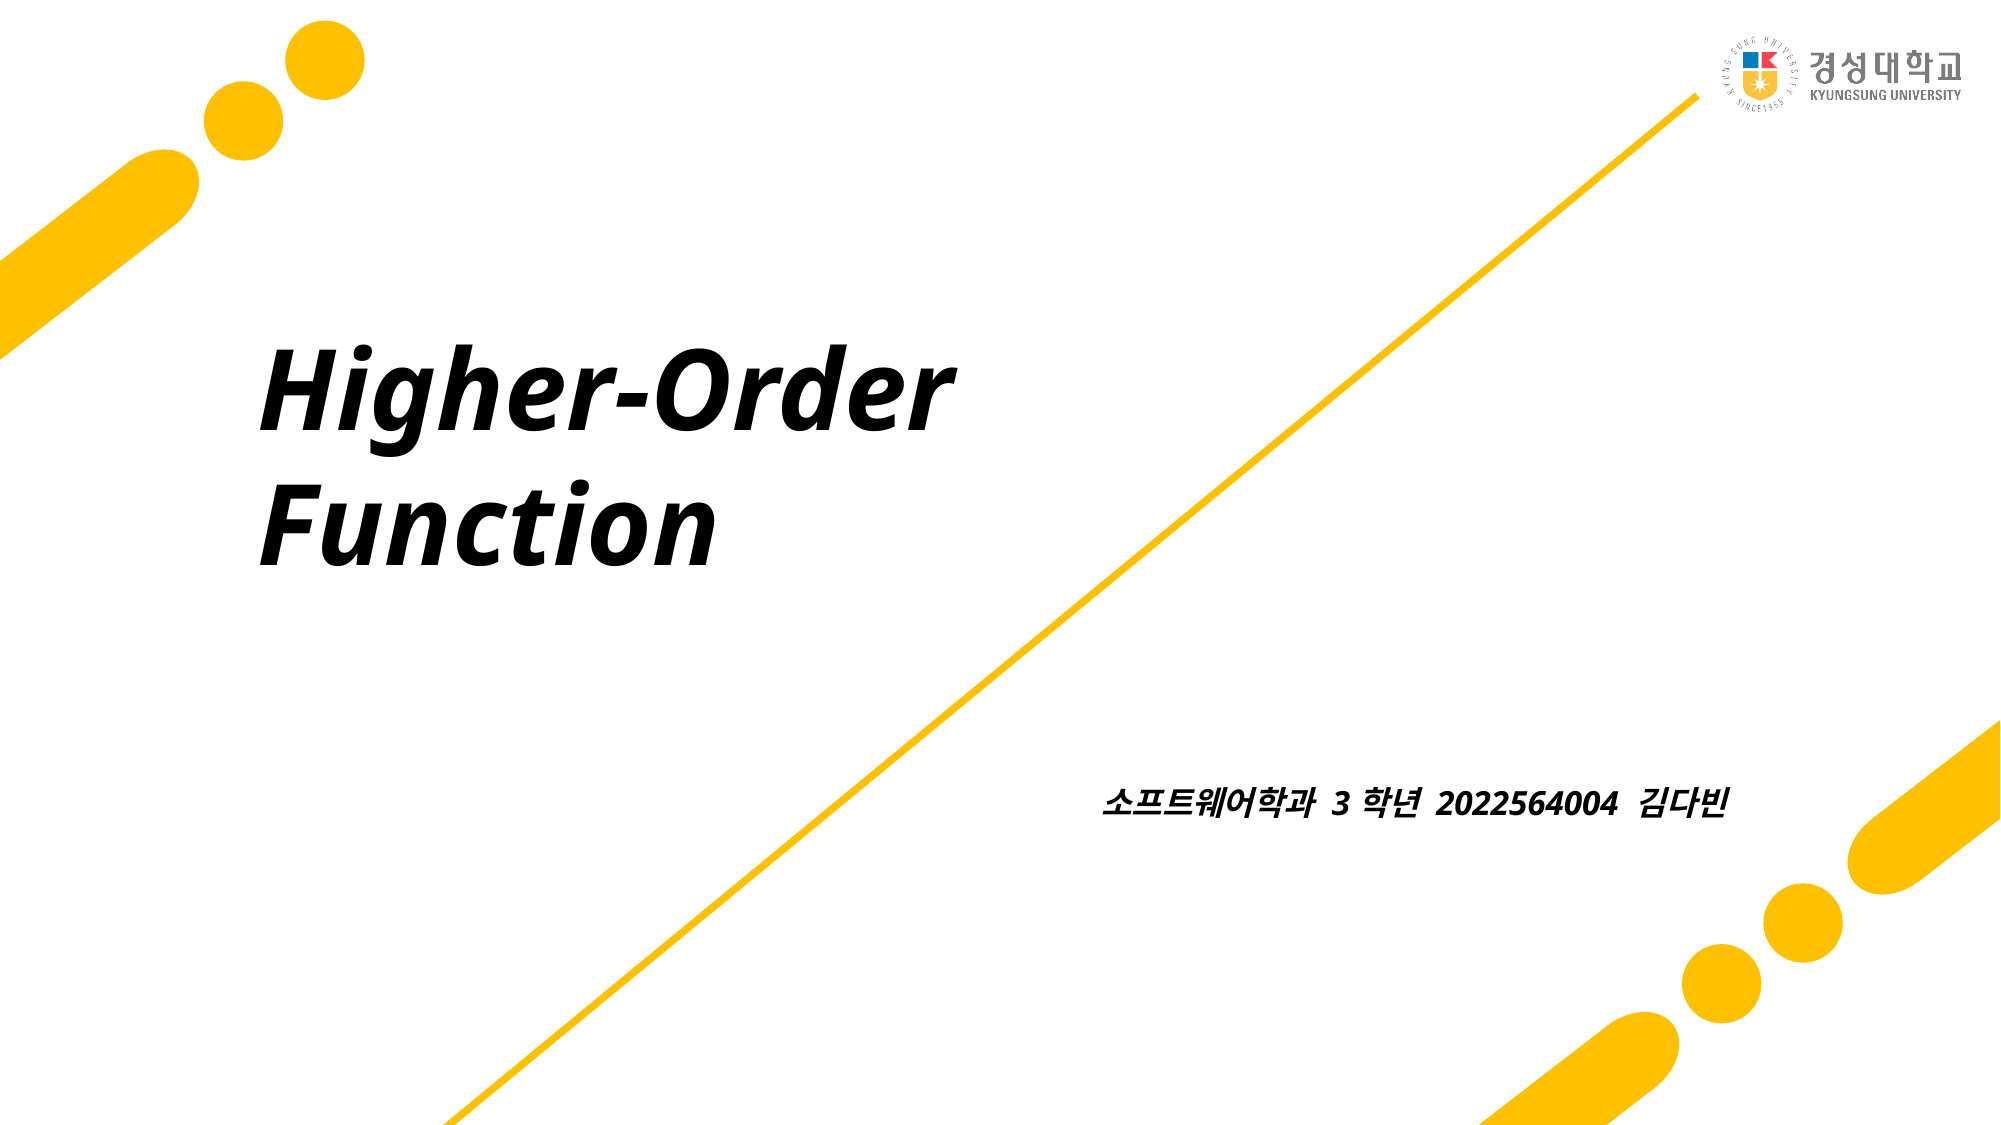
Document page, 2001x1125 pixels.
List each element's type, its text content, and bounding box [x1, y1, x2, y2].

text_box 소프트웨어학과 3학년 2022564004 김다빈 [1086, 774, 1743, 829]
picture [1722, 36, 1961, 112]
text_box [441, 91, 1702, 1125]
text_box Higher-Order Function [242, 310, 970, 596]
